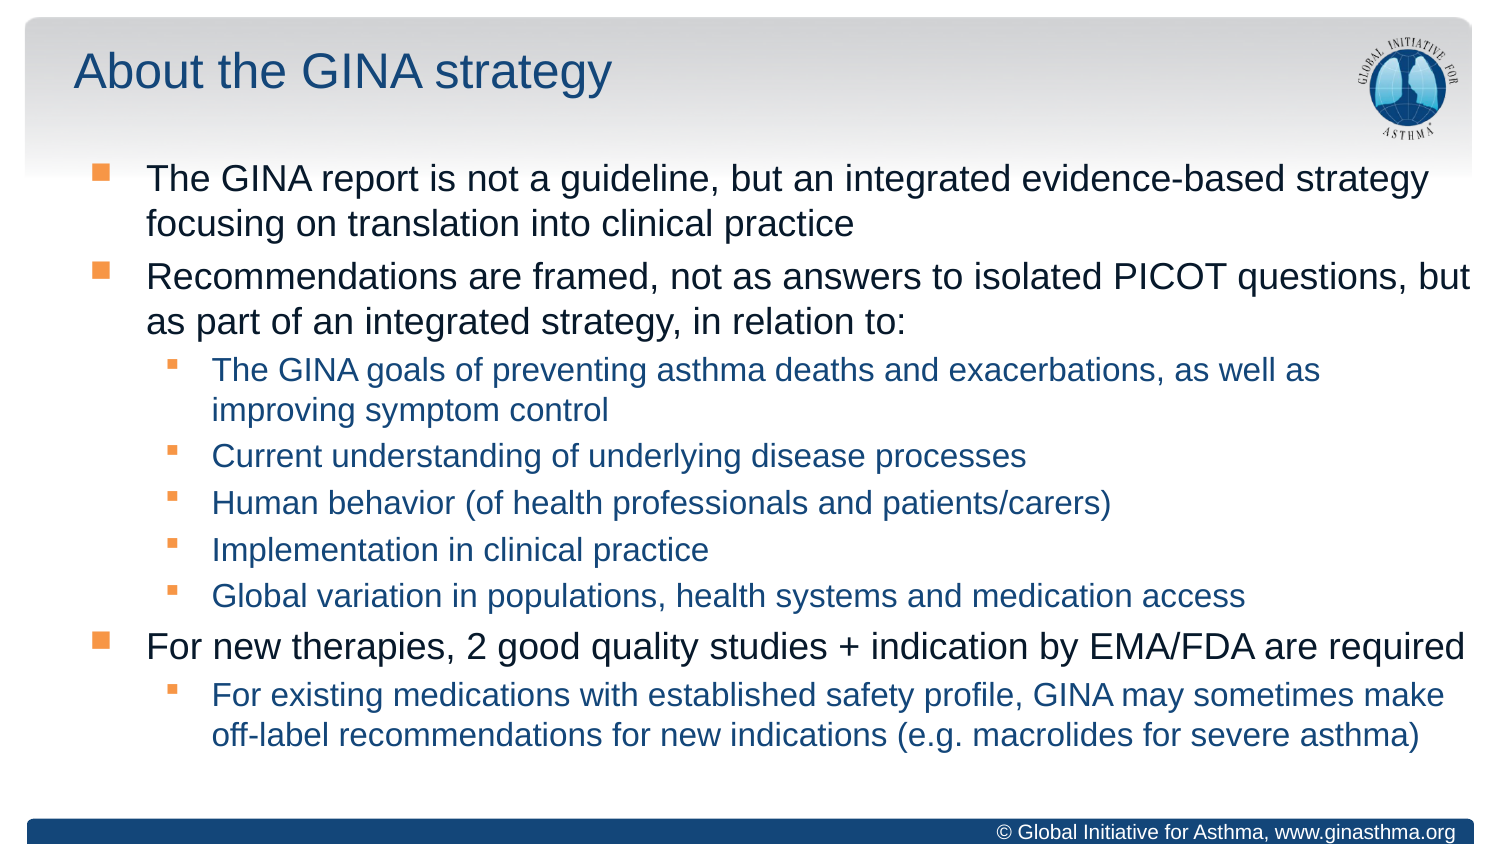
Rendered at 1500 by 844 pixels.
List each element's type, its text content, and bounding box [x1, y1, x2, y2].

picture [24, 17, 1472, 202]
title About the GINA strategy [28, 30, 1272, 147]
list The GINA report is not a guideline, but an integrated evidence-based strategy focusing on translation into clinical practice Recommendations are framed, not as answers to isolated PICOT questions, but as part of an integrated strategy, in relation to: The GINA goals of preventing asthma deaths and exacerbations, as well as improving symptom control Current understanding of underlying disease processes Human behavior (of health professionals and patients/carers) Implementation in clinical practice Global variation in populations, health systems and medication access For new therapies, 2 good quality studies + indication by EMA/FDA are required For existing medications with established safety profile, GINA may sometimes make off-label recommendations for new indications (e.g. macrolides for severe asthma) [75, 146, 1500, 788]
